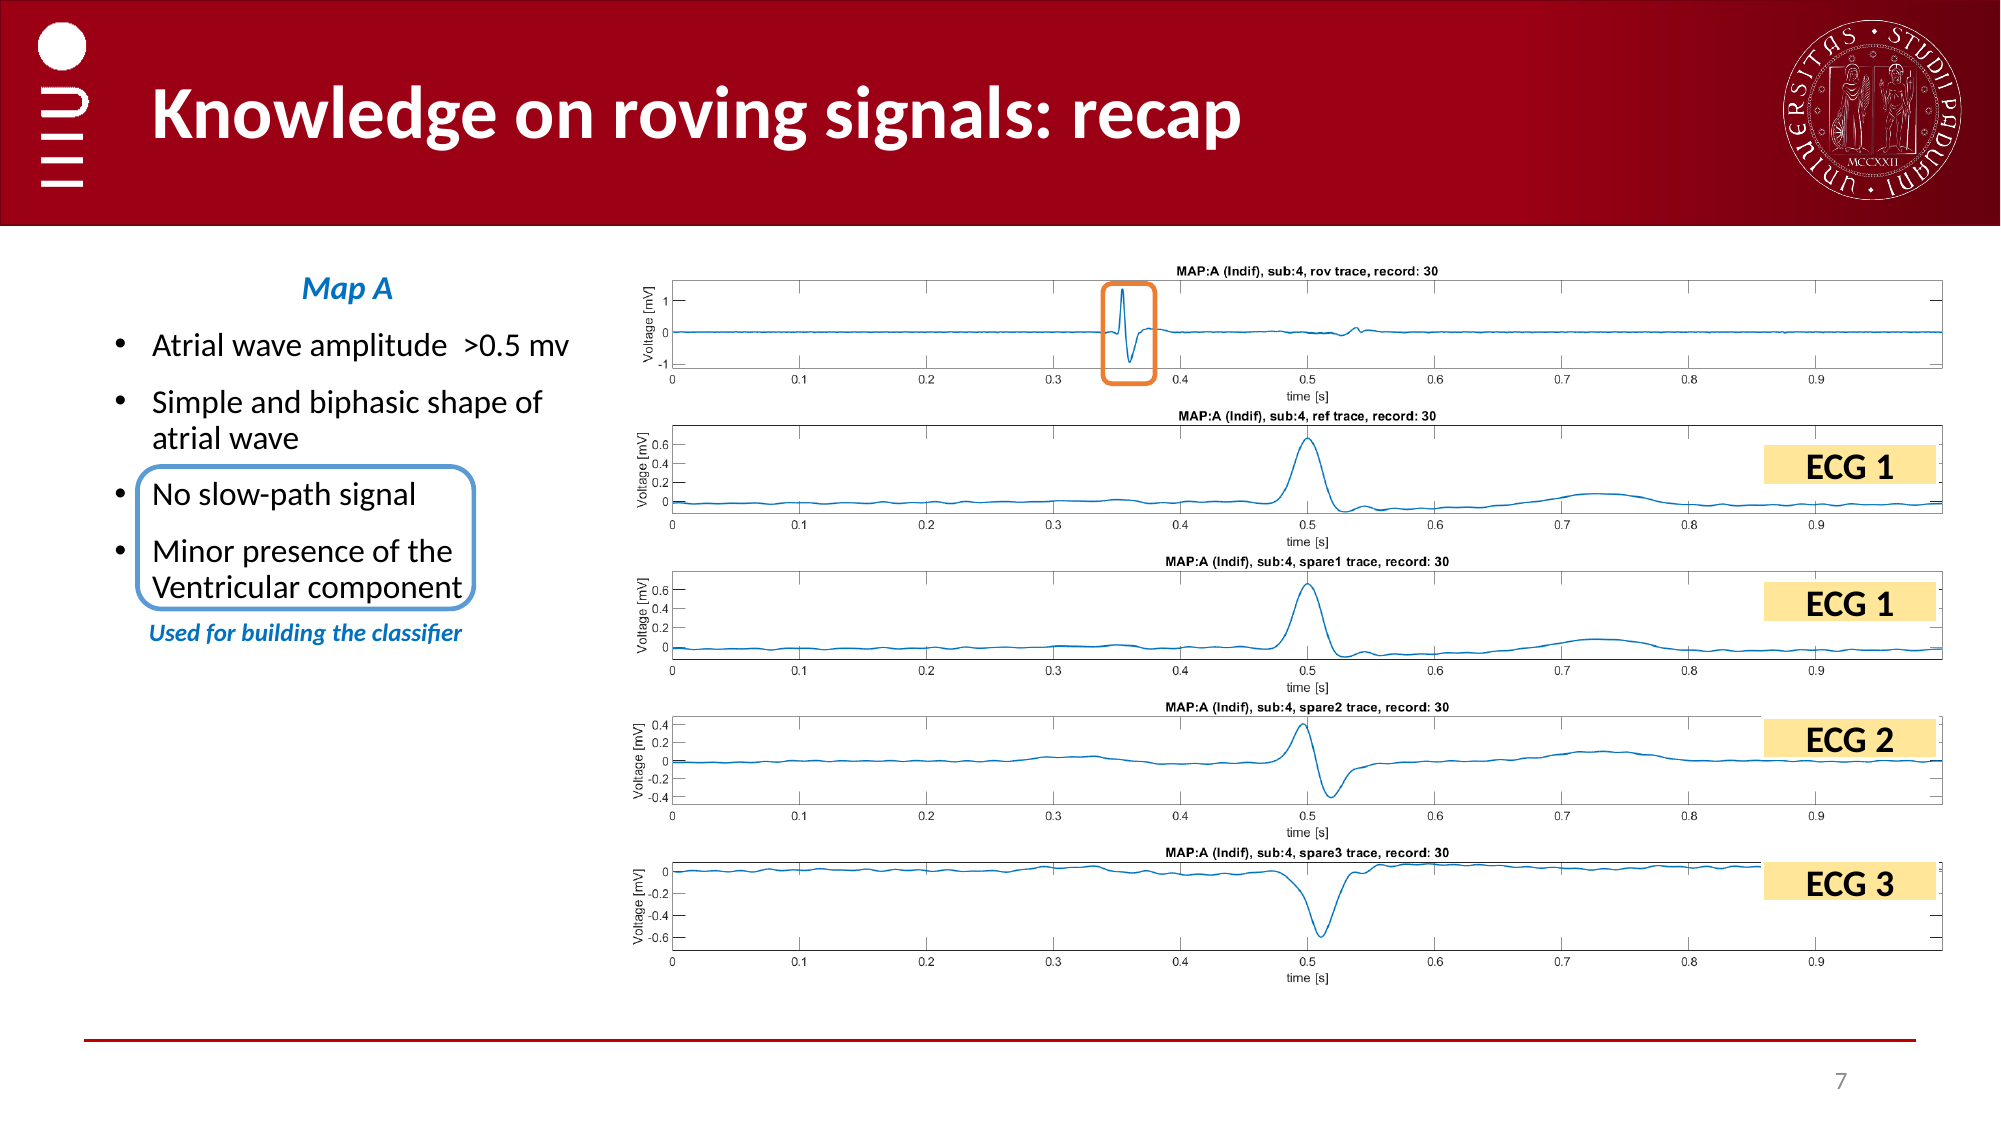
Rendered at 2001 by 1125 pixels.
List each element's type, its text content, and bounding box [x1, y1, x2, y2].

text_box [57, 466, 554, 633]
title Knowledge on roving signals: recap [137, 34, 1763, 194]
list Map A Atrial wave amplitude >0.5 mv Simple and biphasic shape of atrial wave No slow-path signal Minor presence of the Ventricular component [99, 263, 596, 563]
picture [607, 254, 1962, 989]
slide_number 7 [1412, 1049, 1863, 1110]
picture [1783, 20, 1963, 200]
